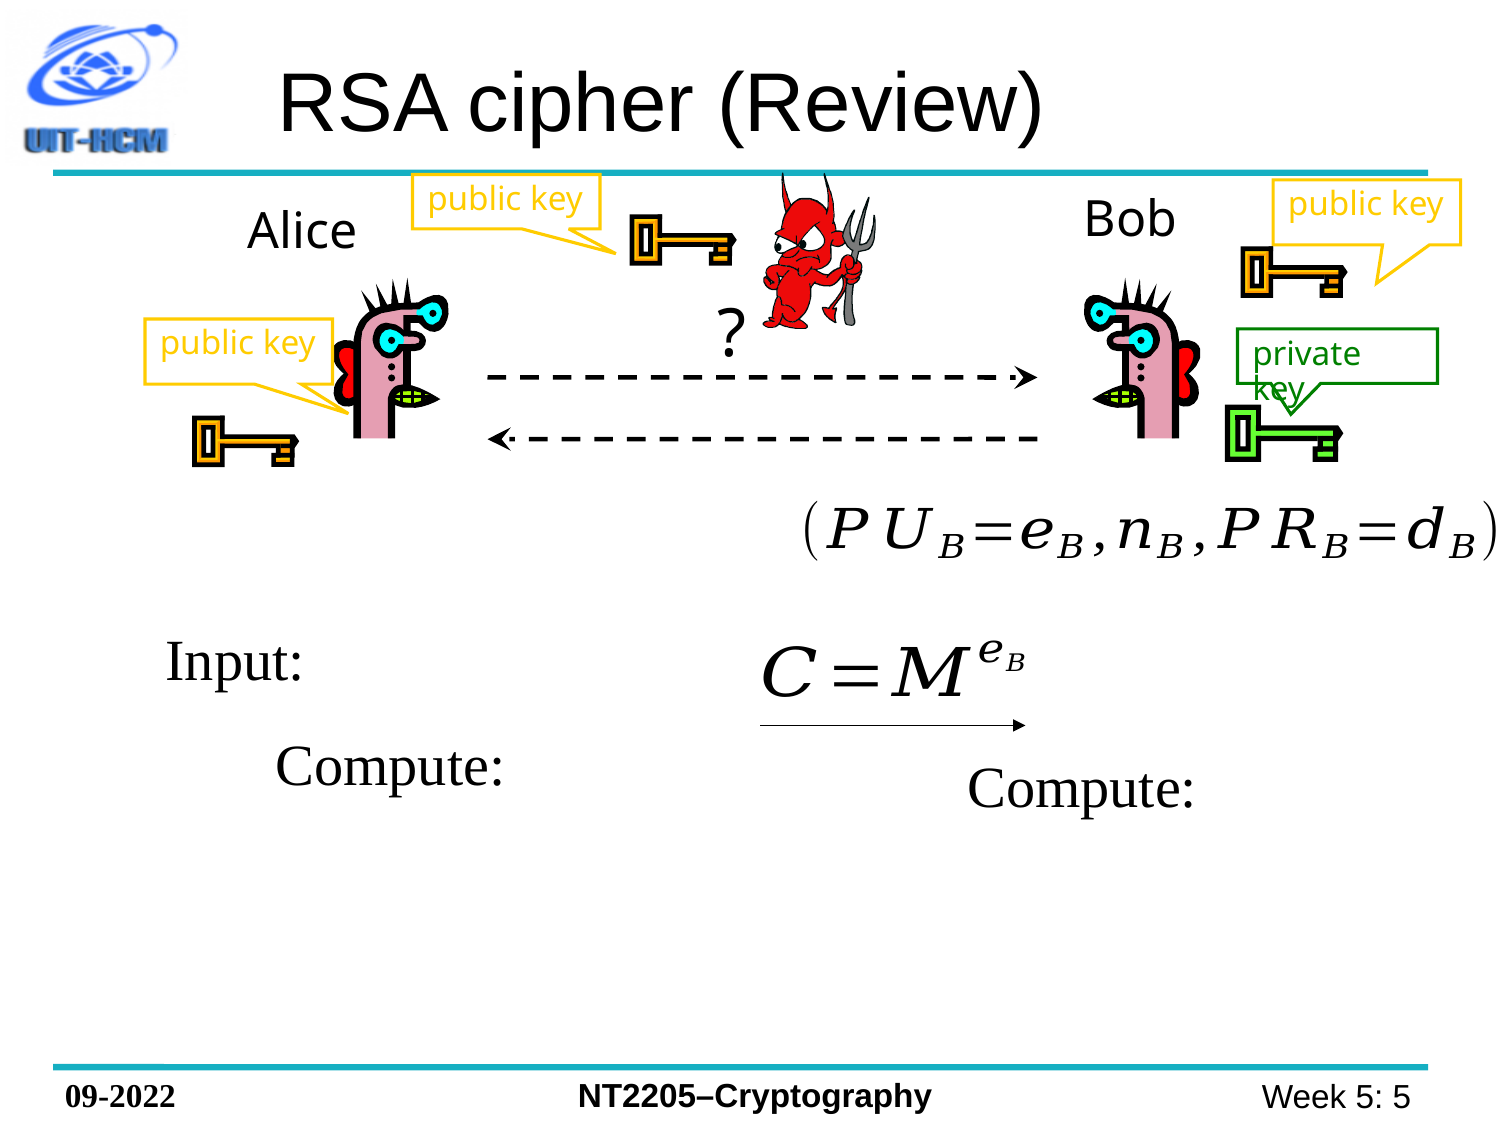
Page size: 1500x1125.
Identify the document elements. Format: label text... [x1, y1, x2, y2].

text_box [1240, 245, 1349, 299]
title RSA cipher (Review) [262, 22, 1341, 173]
text_box [487, 428, 509, 450]
text_box Compute: [952, 742, 1213, 827]
picture [762, 172, 876, 330]
text_box public key [145, 319, 327, 407]
picture [5, 9, 197, 167]
text_box private key [1237, 328, 1438, 402]
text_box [191, 414, 301, 468]
picture [1224, 403, 1345, 463]
picture [1082, 277, 1201, 441]
text_box Alice [232, 190, 373, 266]
picture [332, 277, 451, 441]
text_box ? [702, 282, 761, 377]
text_box [1016, 367, 1038, 388]
text_box public key [1273, 179, 1461, 284]
text_box public key [412, 174, 616, 254]
text_box Bob [1069, 178, 1192, 254]
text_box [629, 213, 738, 267]
